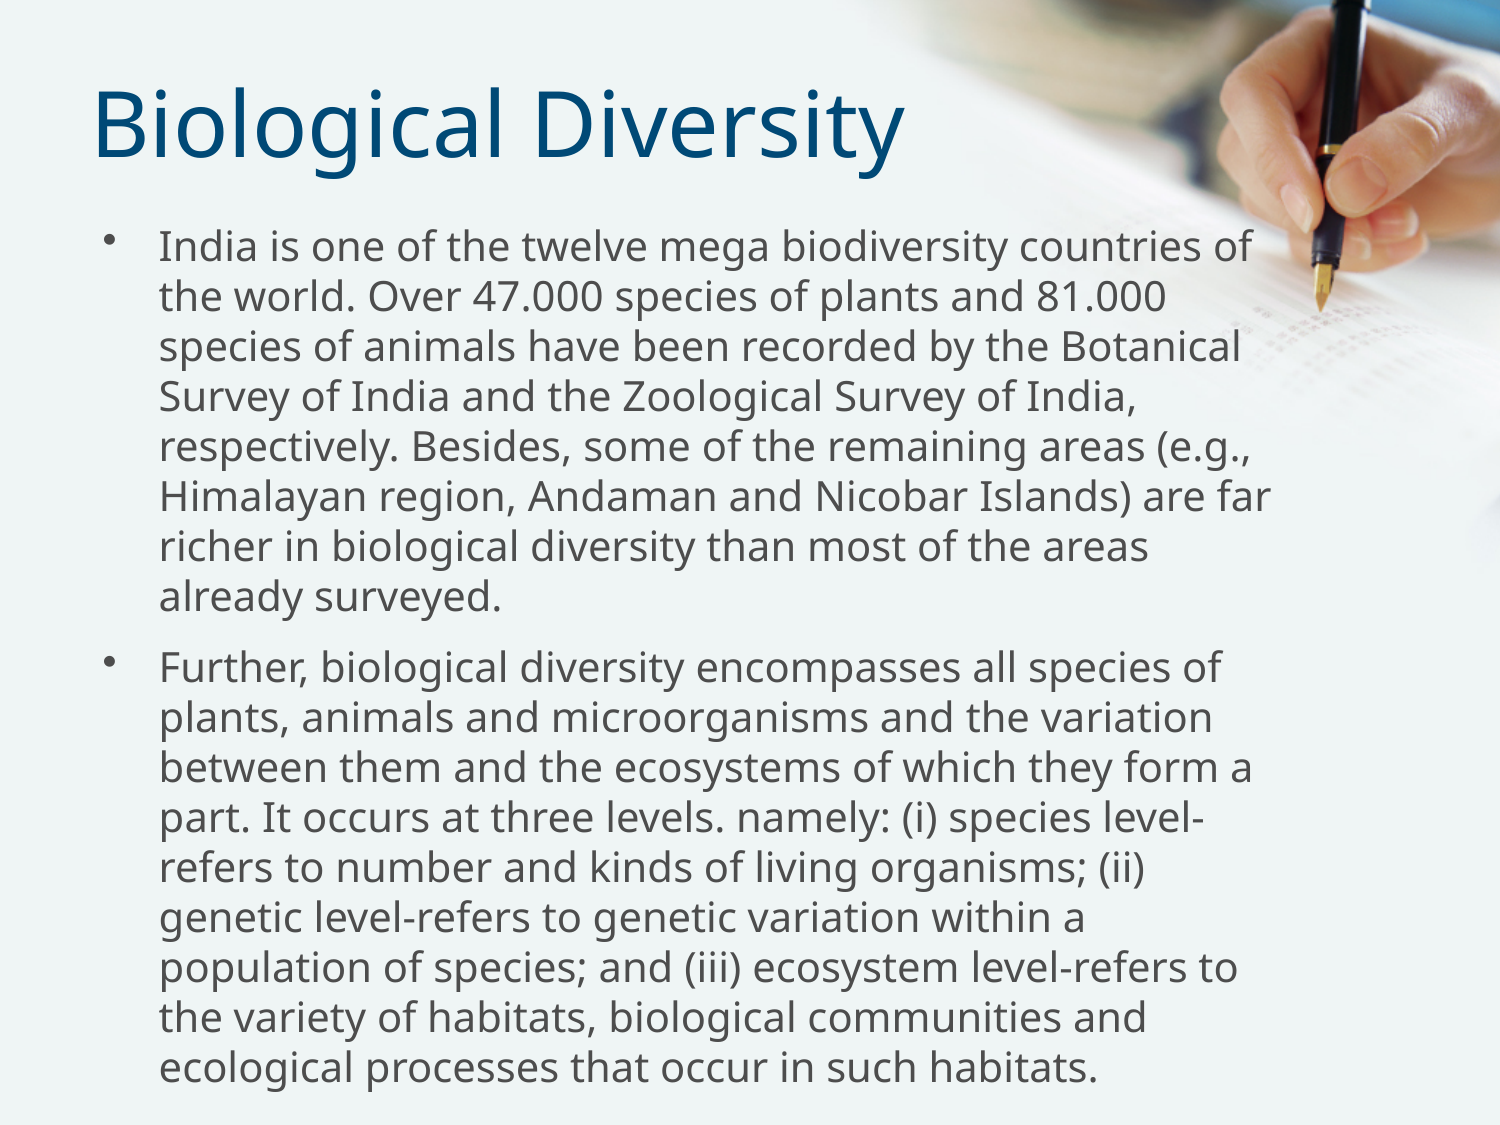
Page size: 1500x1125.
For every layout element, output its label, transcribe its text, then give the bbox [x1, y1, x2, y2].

list India is one of the twelve mega biodiversity countries of the world. Over 47.000 species of plants and 81.000 species of animals have been recorded by the Botanical Survey of India and the Zoological Survey of India, respectively. Besides, some of the remaining areas (e.g., Himalayan region, Andaman and Nicobar Islands) are far richer in biological diversity than most of the areas already surveyed. Further, biological diversity encompasses all species of plants, animals and microorganisms and the variation between them and the ecosystems of which they form a part. It occurs at three levels. namely: (i) species level-refers to number and kinds of living organisms; (ii) genetic level-refers to genetic variation within a population of species; and (iii) ecosystem level-refers to the variety of habitats, biological communities and ecological processes that occur in such habitats. [87, 212, 1288, 913]
picture [0, 0, 1500, 1125]
title Biological Diversity [74, 62, 1276, 181]
